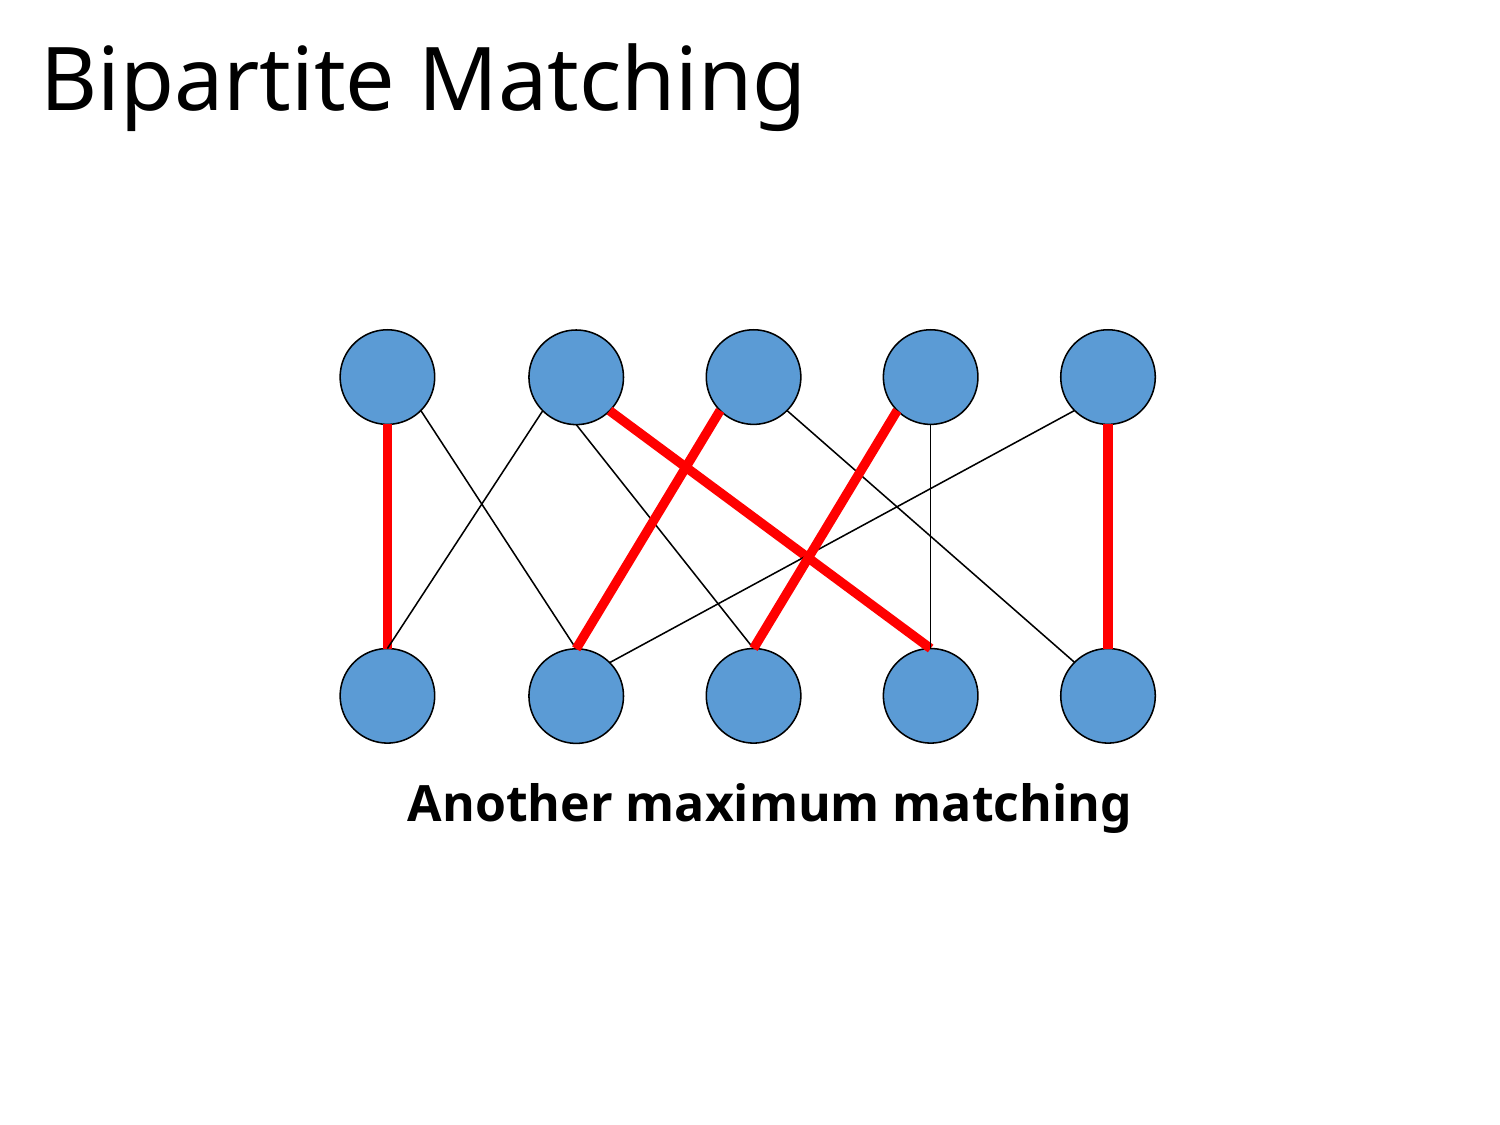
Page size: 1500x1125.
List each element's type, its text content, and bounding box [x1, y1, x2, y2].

title Bipartite Matching [25, 26, 1469, 138]
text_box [340, 329, 1156, 841]
